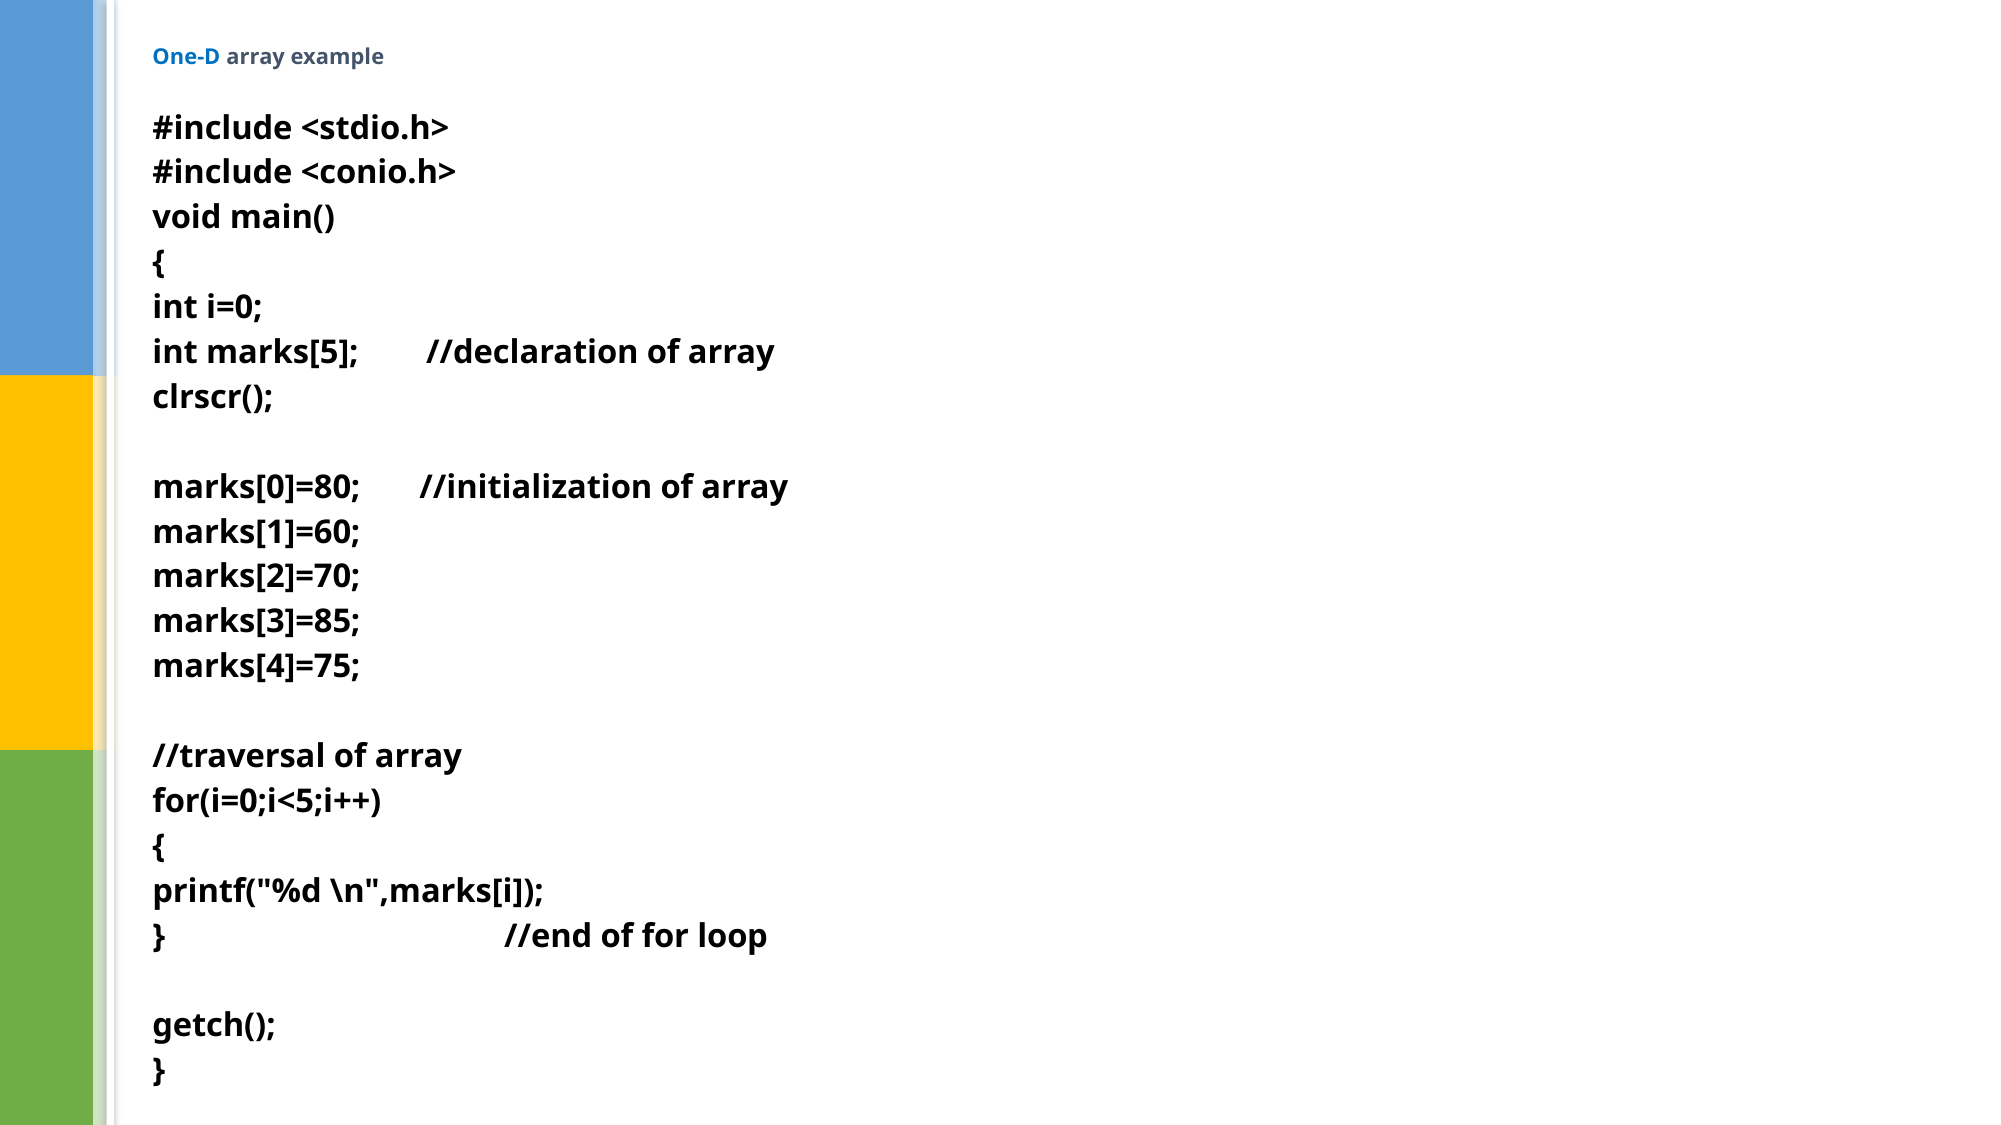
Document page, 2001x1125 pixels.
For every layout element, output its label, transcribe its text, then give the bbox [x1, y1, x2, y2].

title One-D array example [137, 7, 1863, 103]
list #include <stdio.h> #include <conio.h> void main() { int i=0; int marks[5]; //declaration of array clrscr(); marks[0]=80; //initialization of array marks[1]=60; marks[2]=70; marks[3]=85; marks[4]=75; //traversal of array for(i=0;i<5;i++) { printf("%d \n",marks[i]); } //end of for loop getch(); } [137, 103, 1984, 1110]
